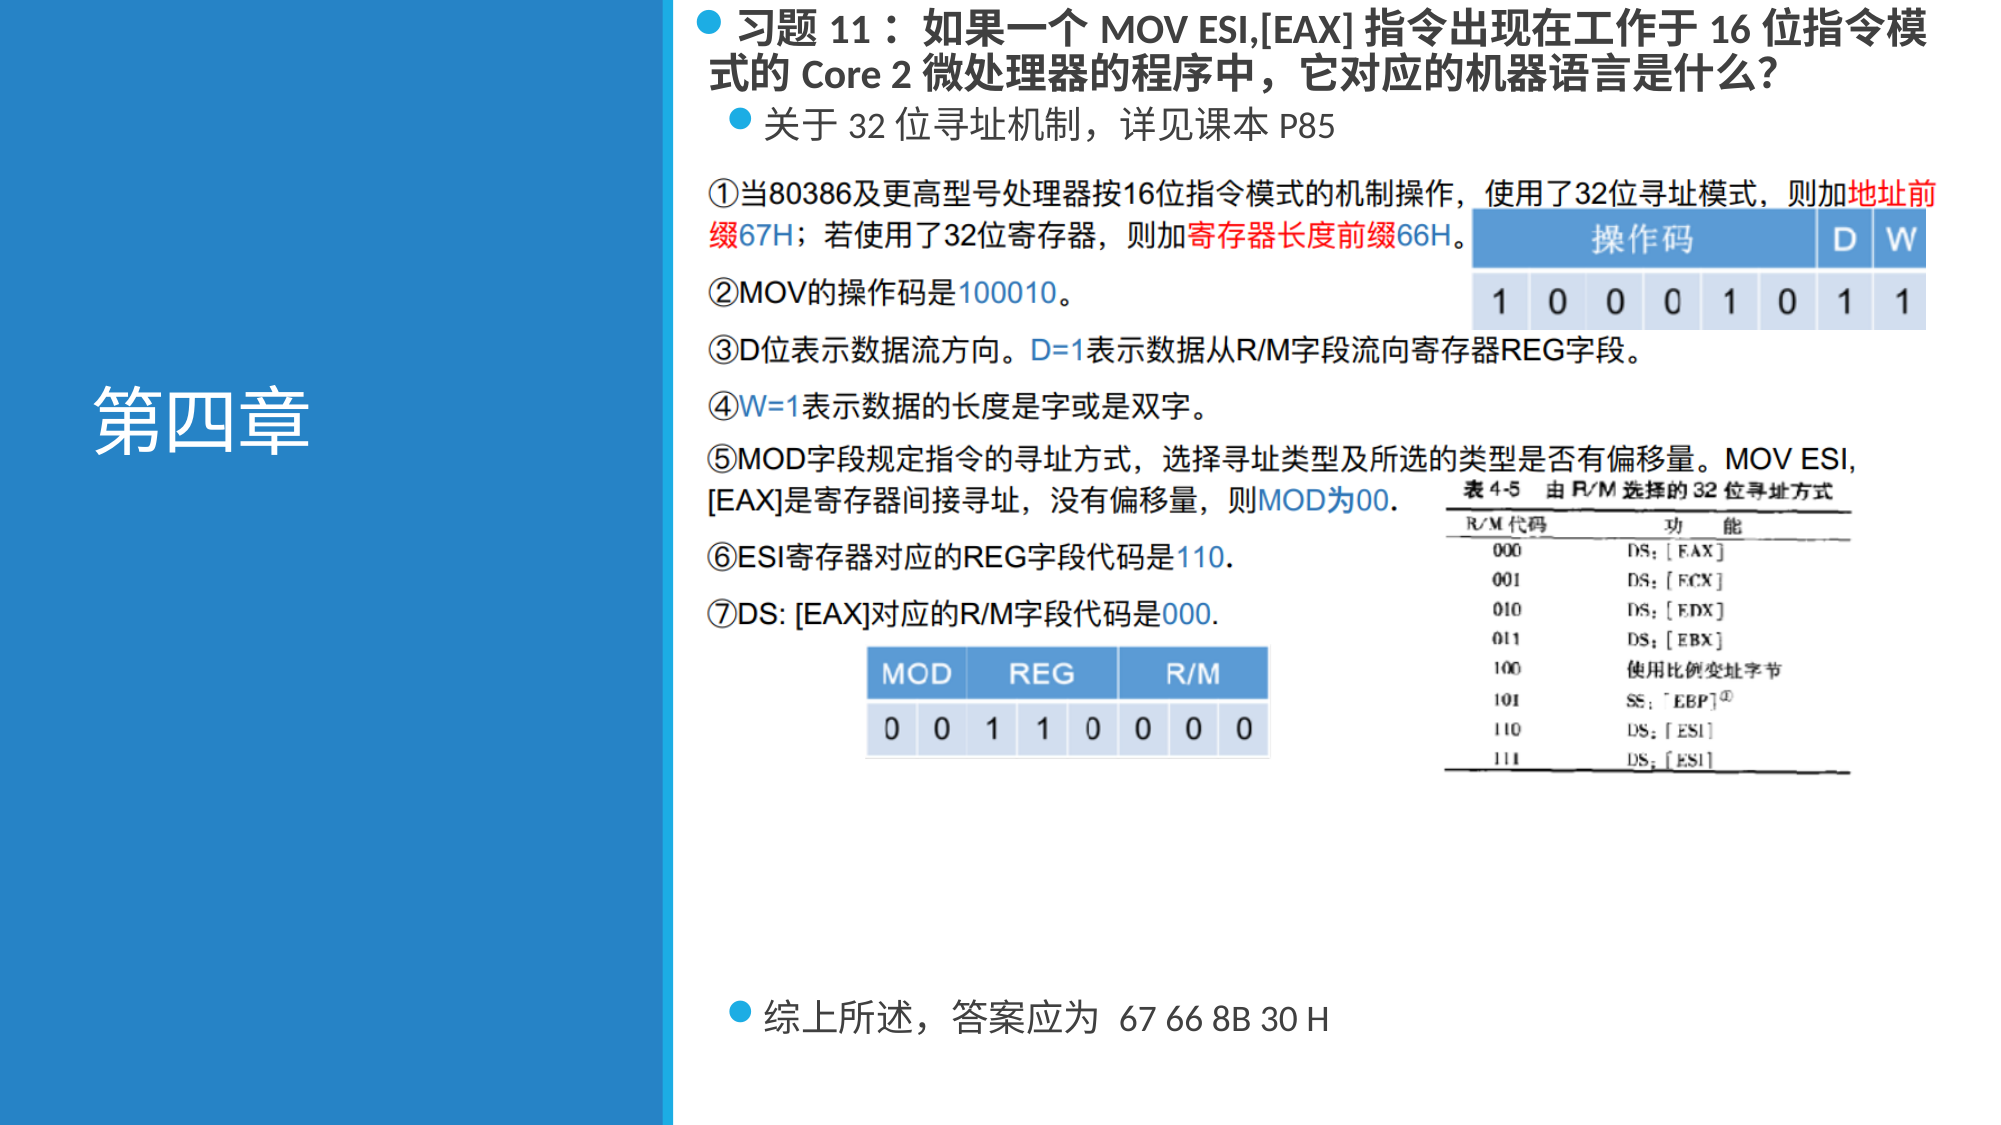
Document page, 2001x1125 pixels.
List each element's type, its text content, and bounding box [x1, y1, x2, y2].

list 习题11：如果一个MOV ESI,[EAX]指令出现在工作于16位指令模式的Core 2微处理器的程序中，它对应的机器语言是什么？ 关于32位寻址机制，详见课本P85 综上所述，答案应为 67 66 8B 30 H [693, 435, 1963, 1113]
title 第四章 [75, 97, 600, 473]
picture [692, 168, 1959, 789]
list 习题11：如果一个MOV ESI,[EAX]指令出现在工作于16位指令模式的Core 2微处理器的程序中，它对应的机器语言是什么？ 关于32位寻址机制，详见课本P85 综上所述，答案应为 67 66 8B 30 H [693, 0, 1963, 167]
